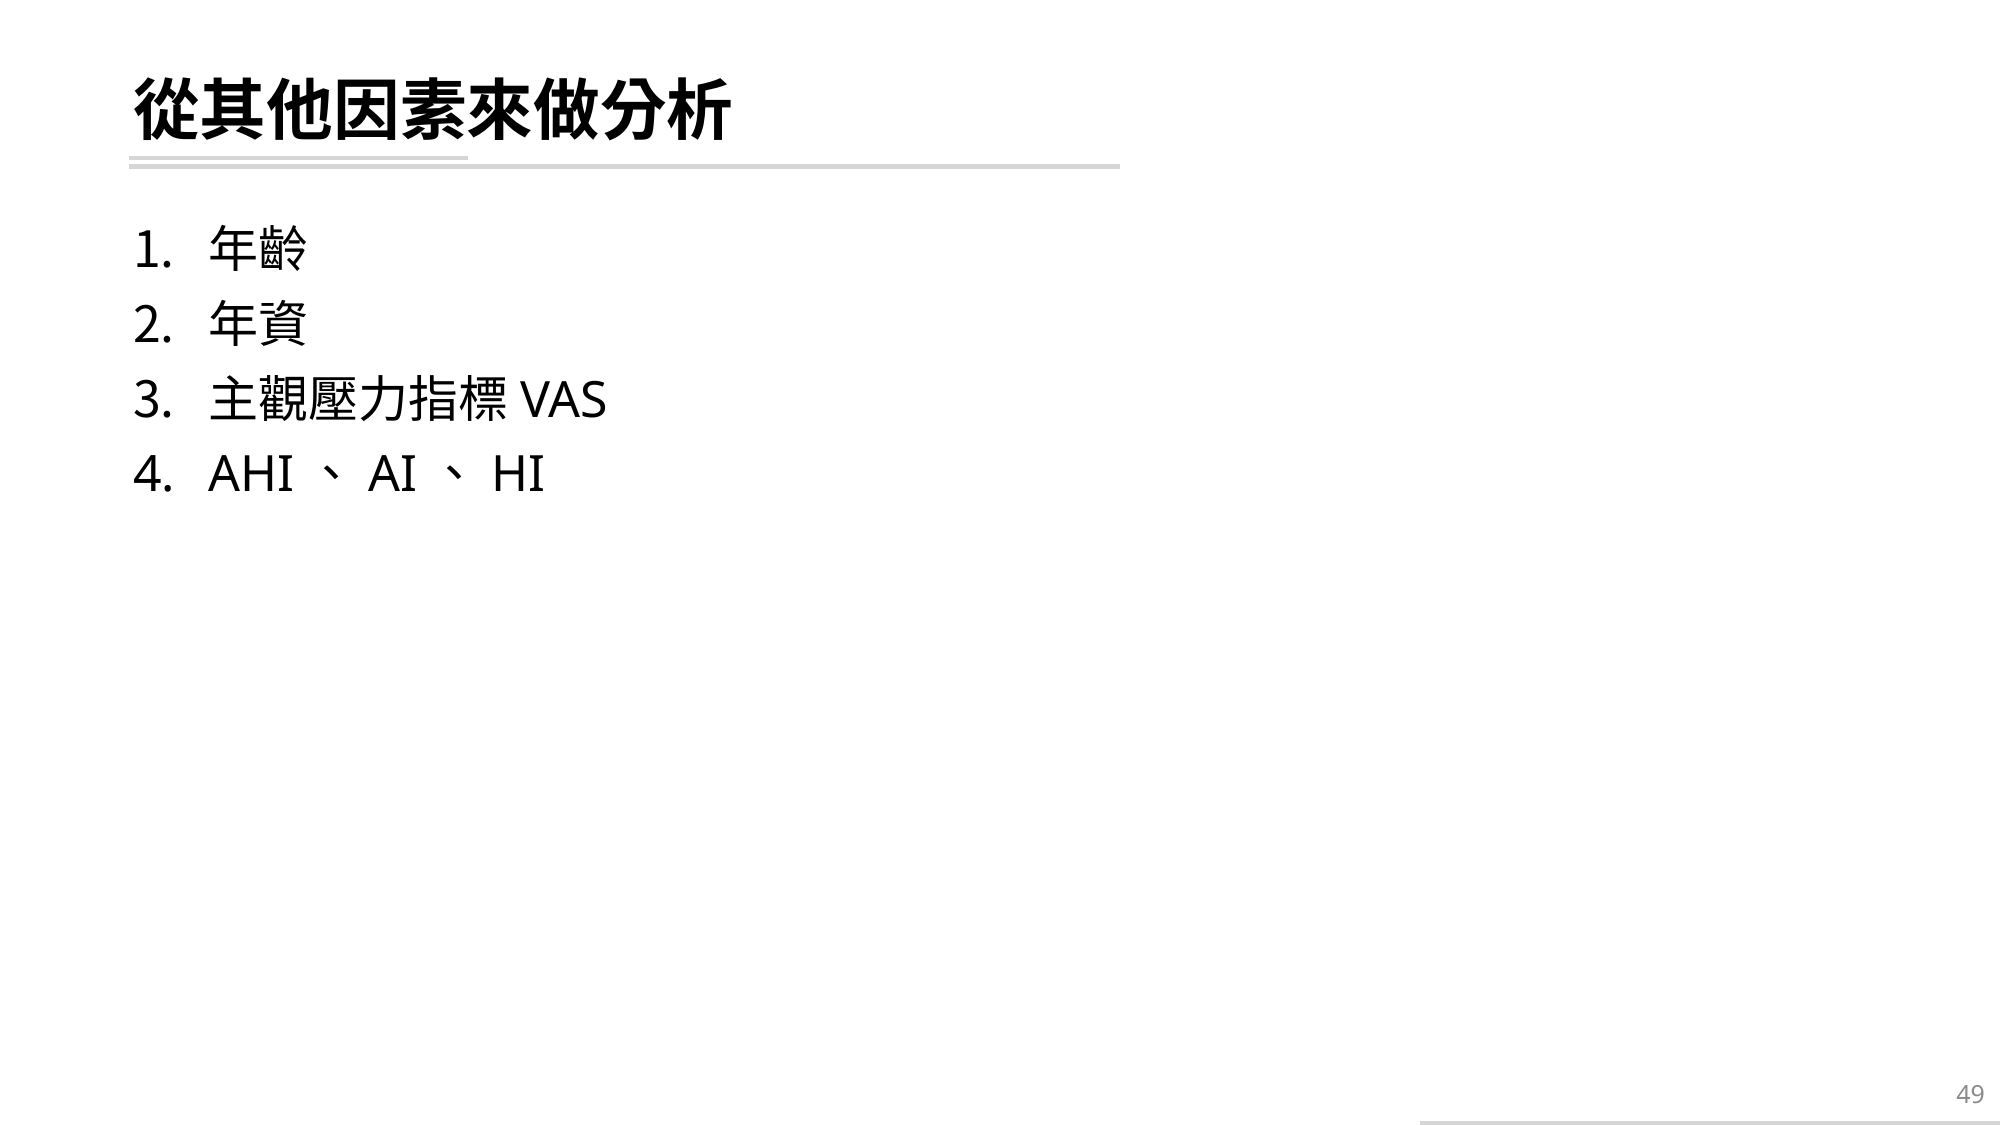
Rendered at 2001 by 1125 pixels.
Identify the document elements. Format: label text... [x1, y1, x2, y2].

slide_number 49 [1896, 1066, 2000, 1125]
title 從其他因素來做分析 [118, 59, 1863, 167]
list 年齡 年資 主觀壓力指標VAS AHI、AI、HI [118, 216, 1863, 1014]
